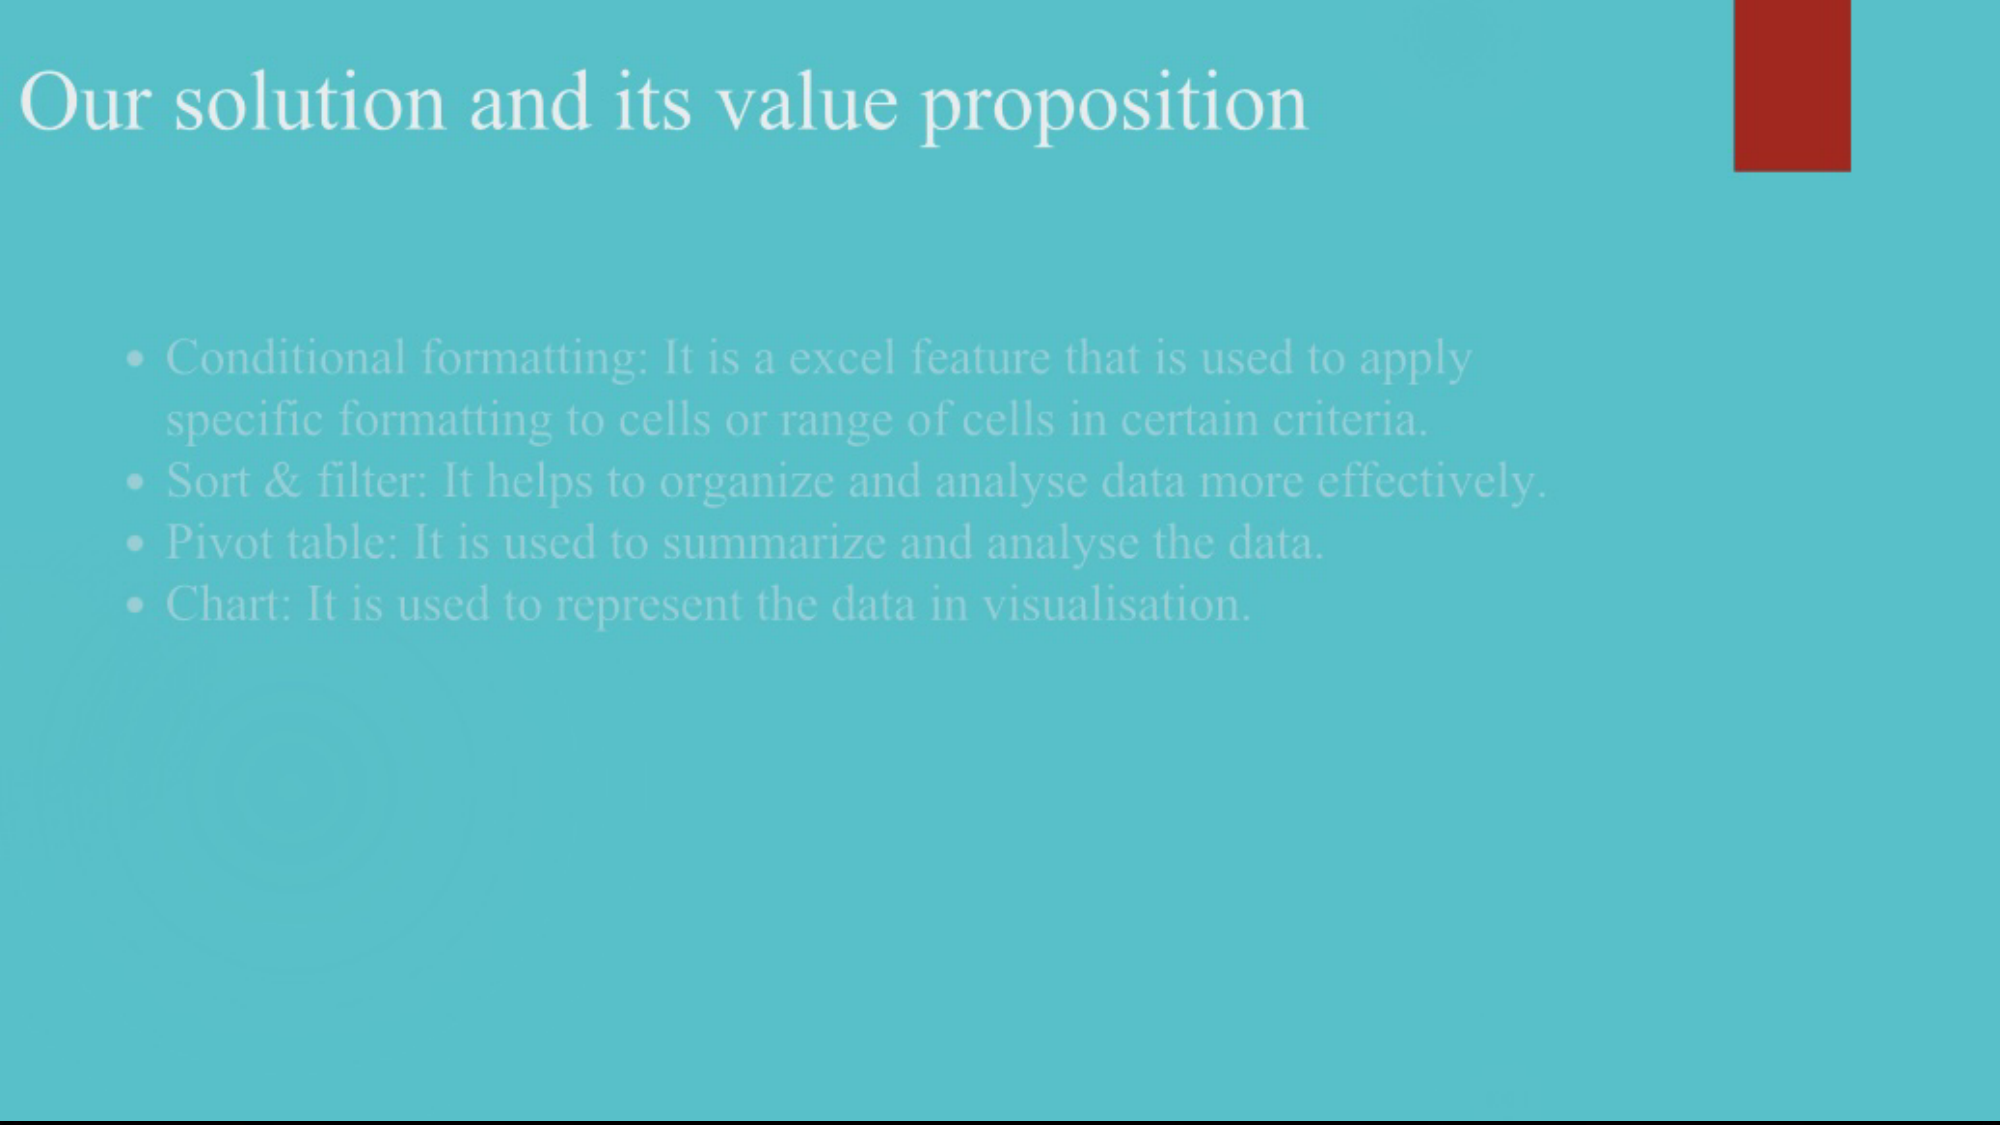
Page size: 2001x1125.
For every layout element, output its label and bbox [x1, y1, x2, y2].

picture [0, 0, 2000, 1121]
list [0, 1121, 2000, 1125]
